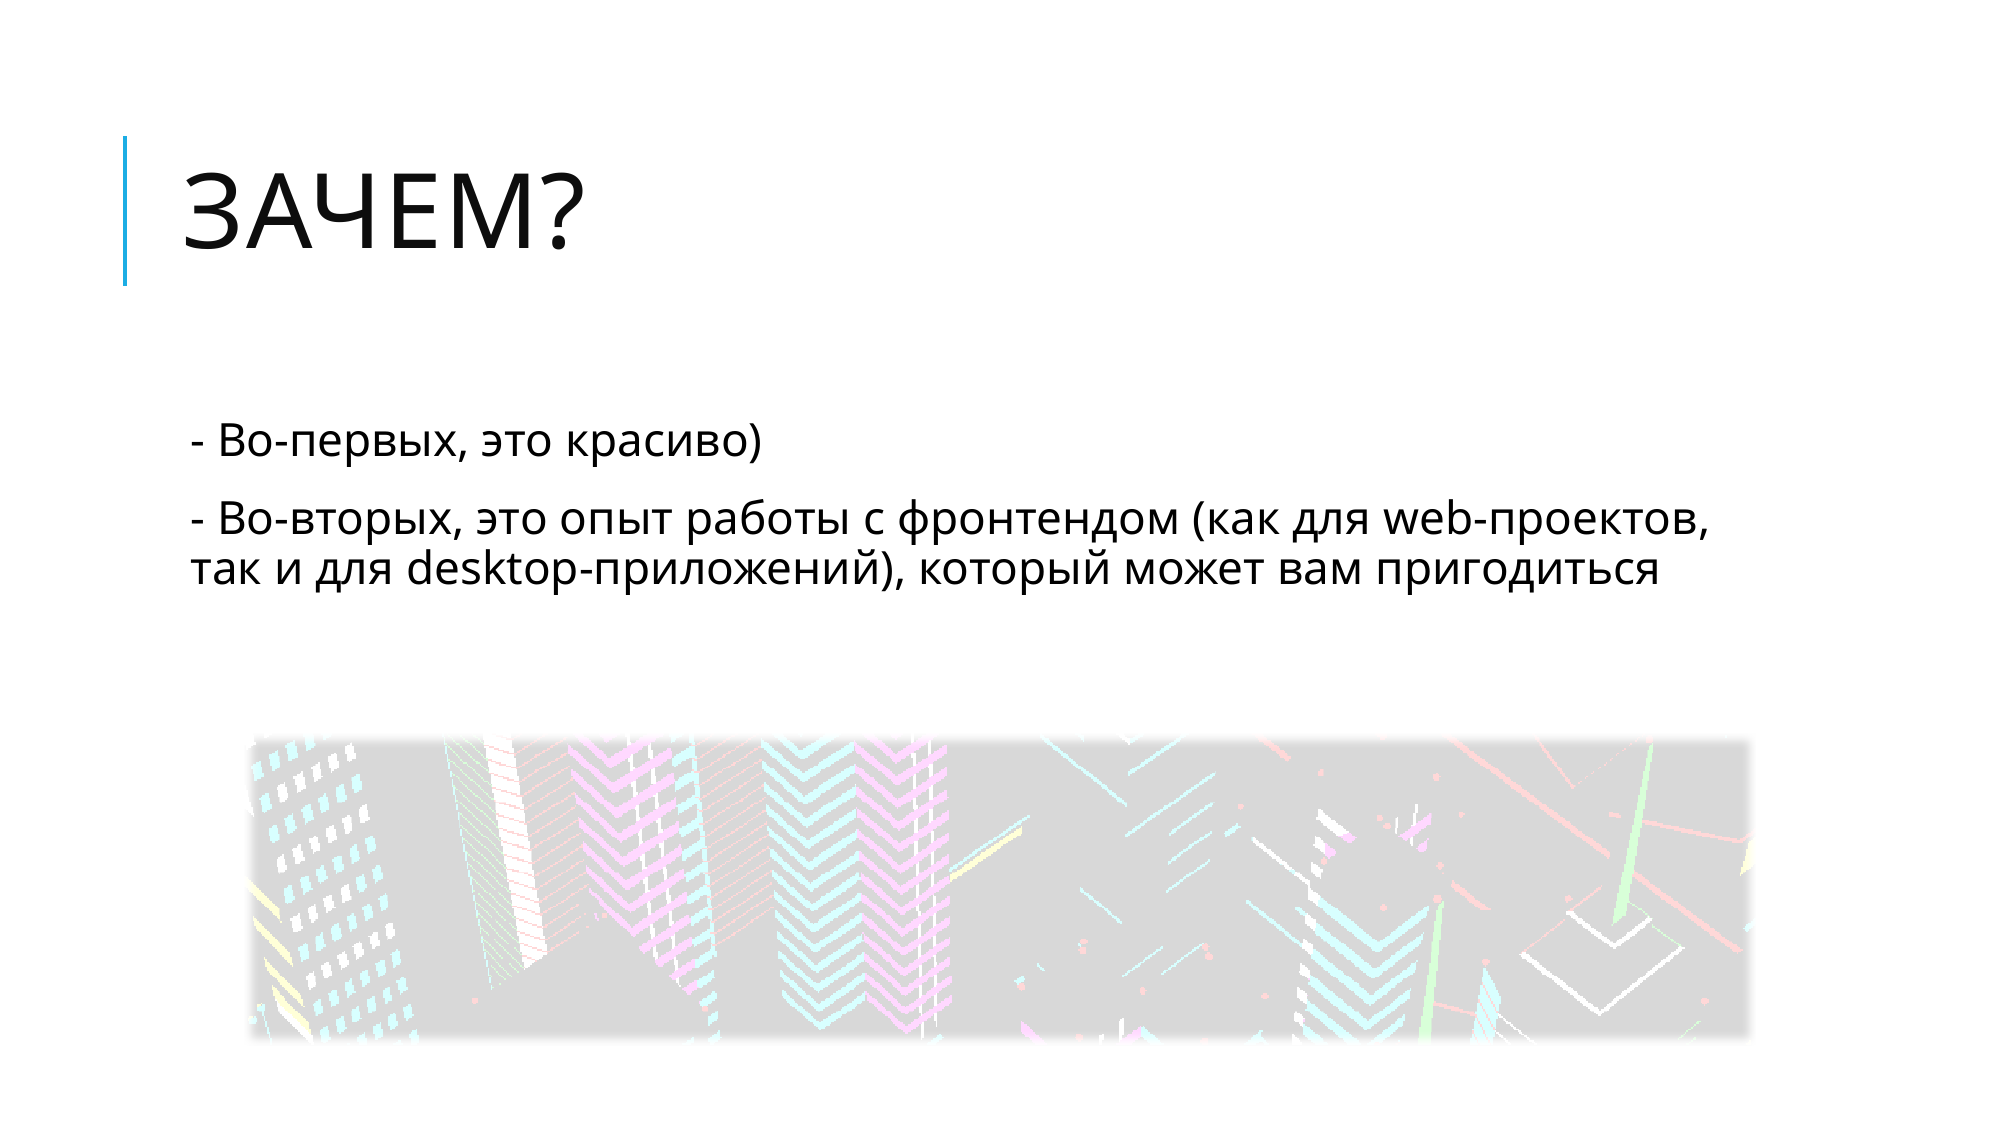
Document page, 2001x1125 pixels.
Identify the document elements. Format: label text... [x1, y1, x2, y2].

title Зачем? [168, 96, 1763, 342]
picture [244, 733, 1756, 1047]
list - Во-первых, это красиво) - Во-вторых, это опыт работы с фронтендом (как для web-проектов, так и для desktop-приложений), который может вам пригодиться [168, 409, 1763, 611]
